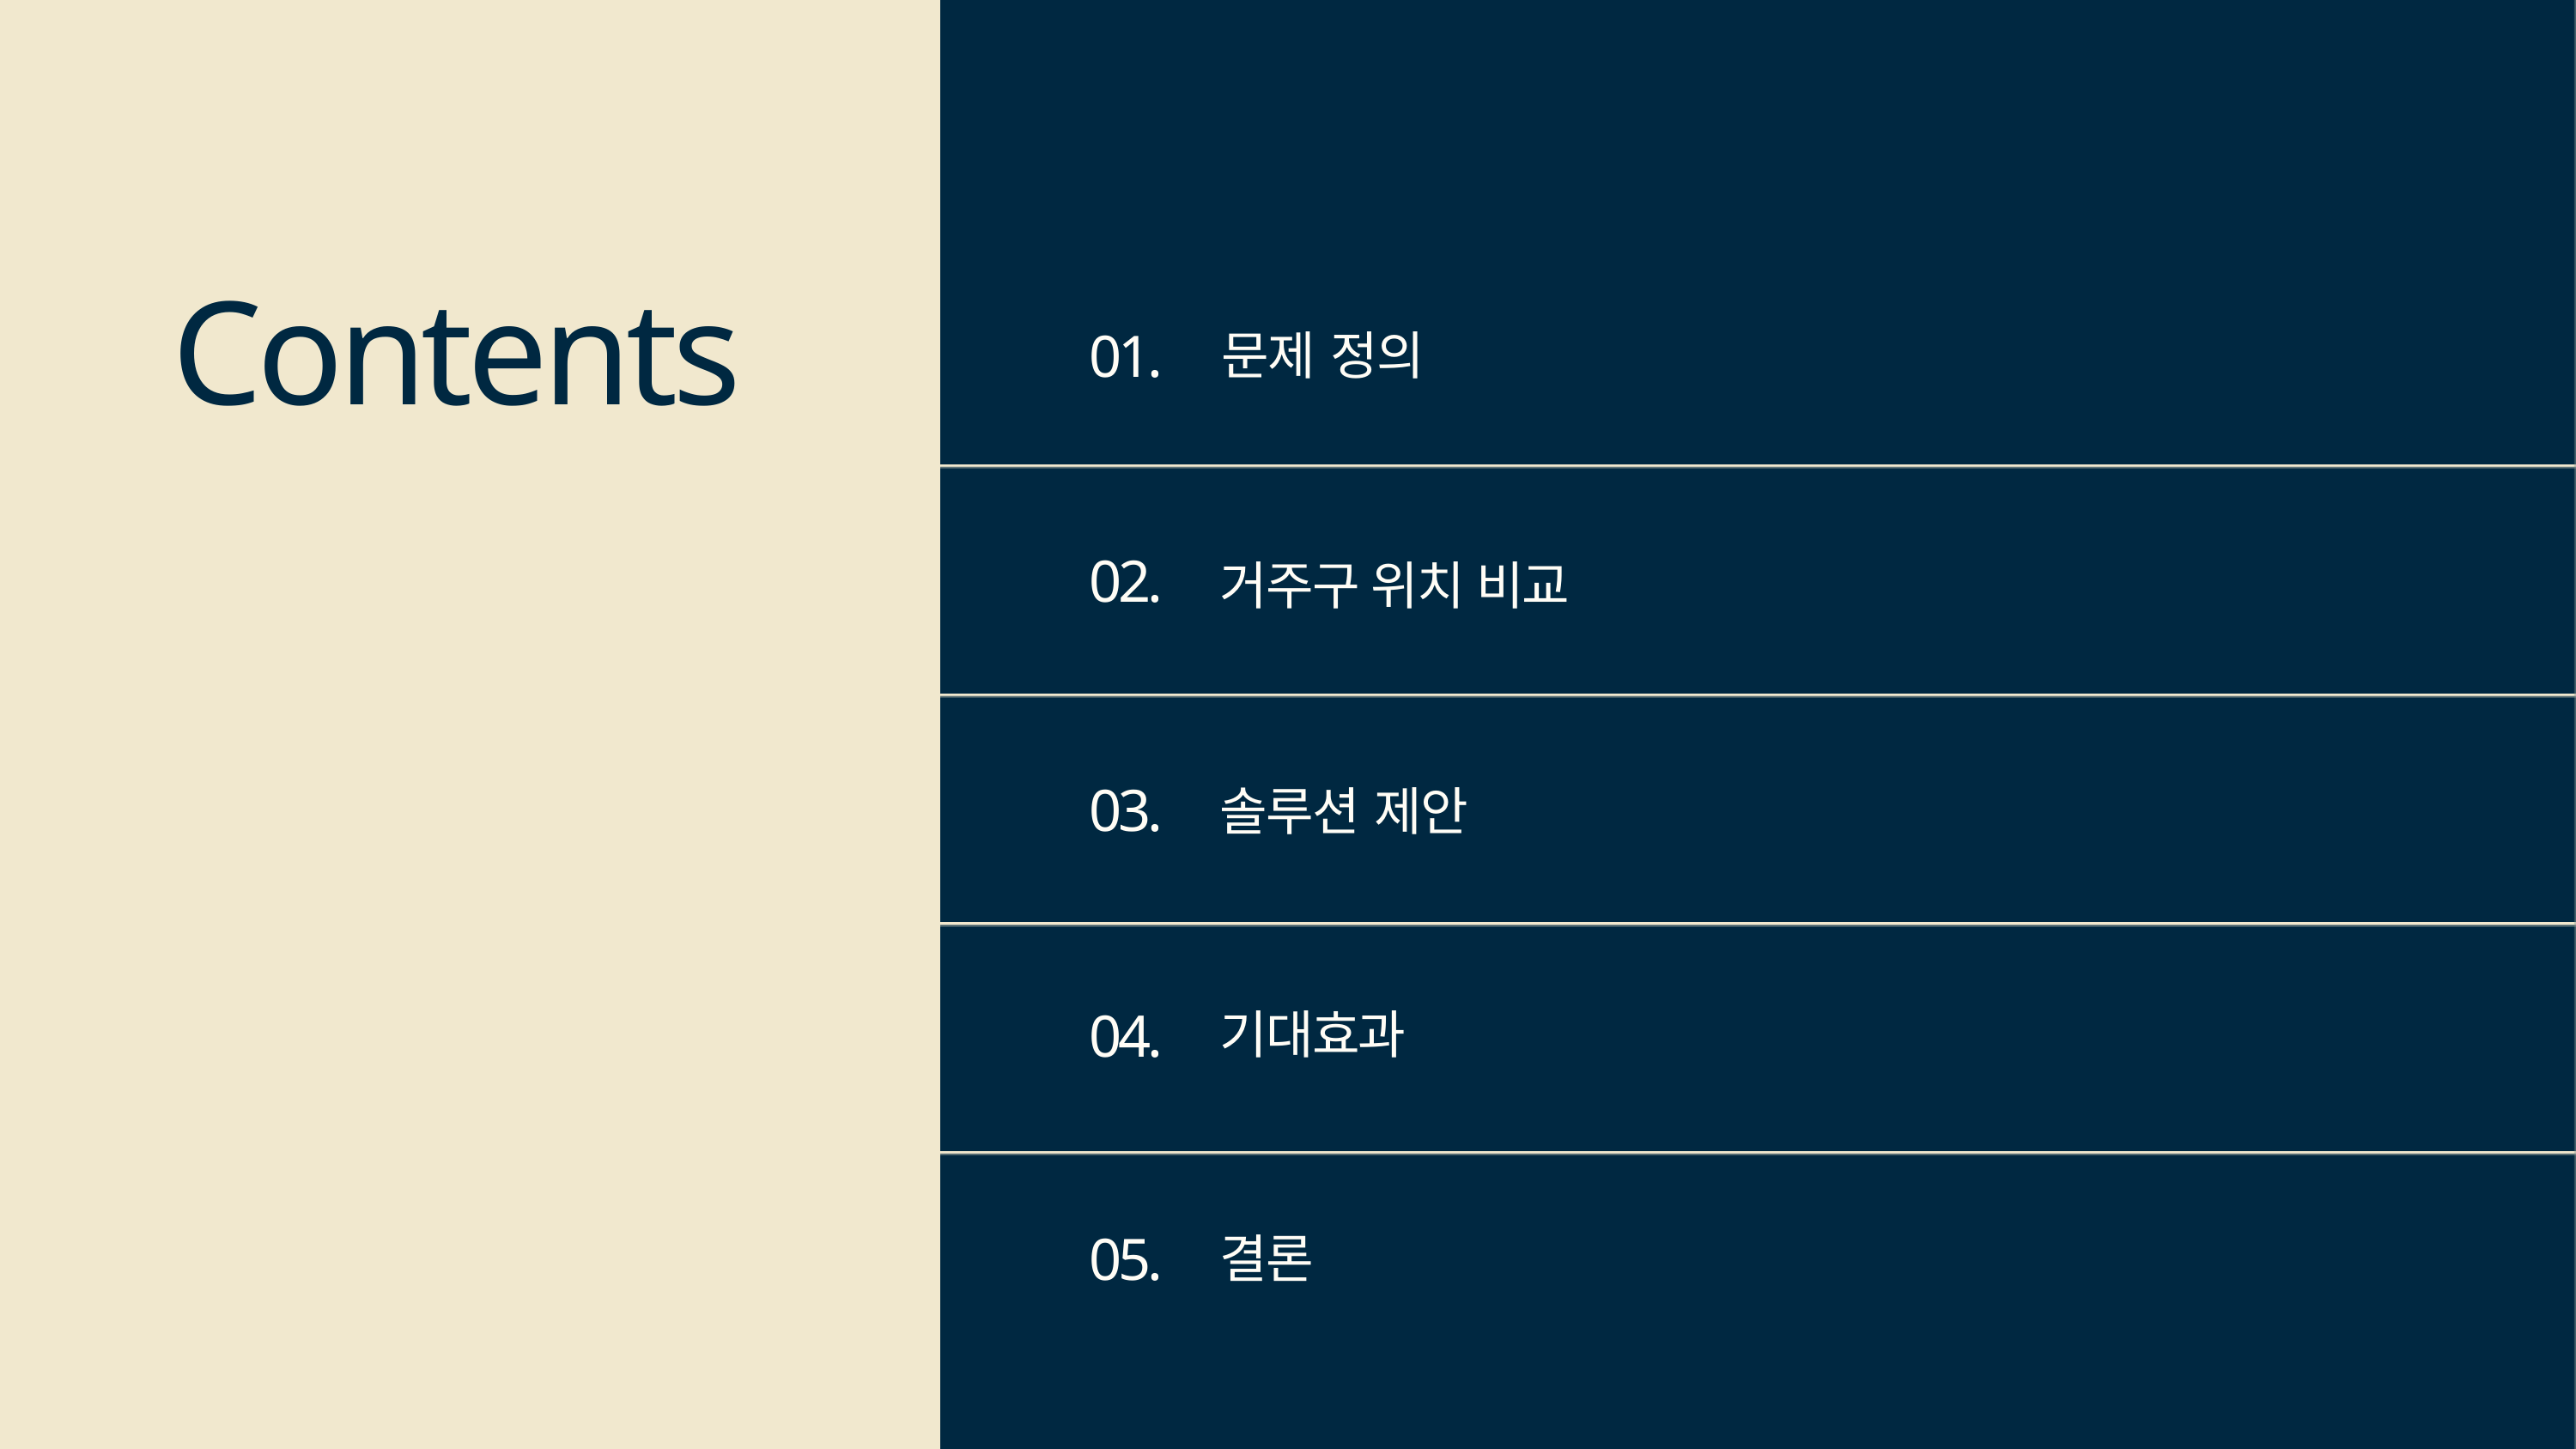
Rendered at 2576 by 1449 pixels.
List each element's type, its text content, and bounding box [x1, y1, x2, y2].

picture [940, 0, 2576, 1449]
text_box Contents [171, 253, 920, 455]
